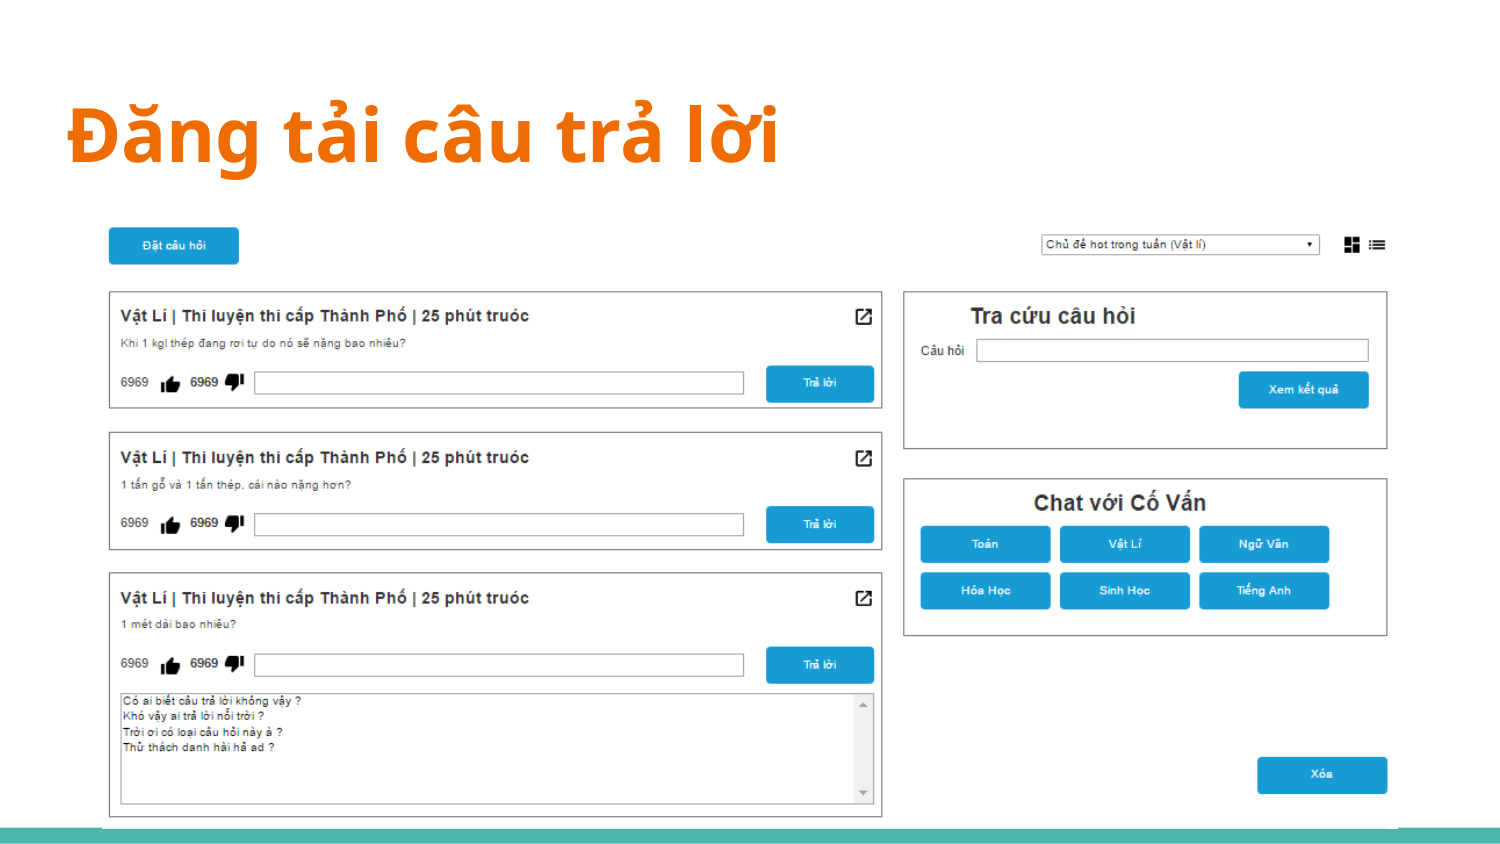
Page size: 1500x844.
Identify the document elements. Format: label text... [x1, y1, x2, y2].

picture [102, 217, 1398, 829]
title Đăng tải câu trả lời [51, 72, 1449, 189]
